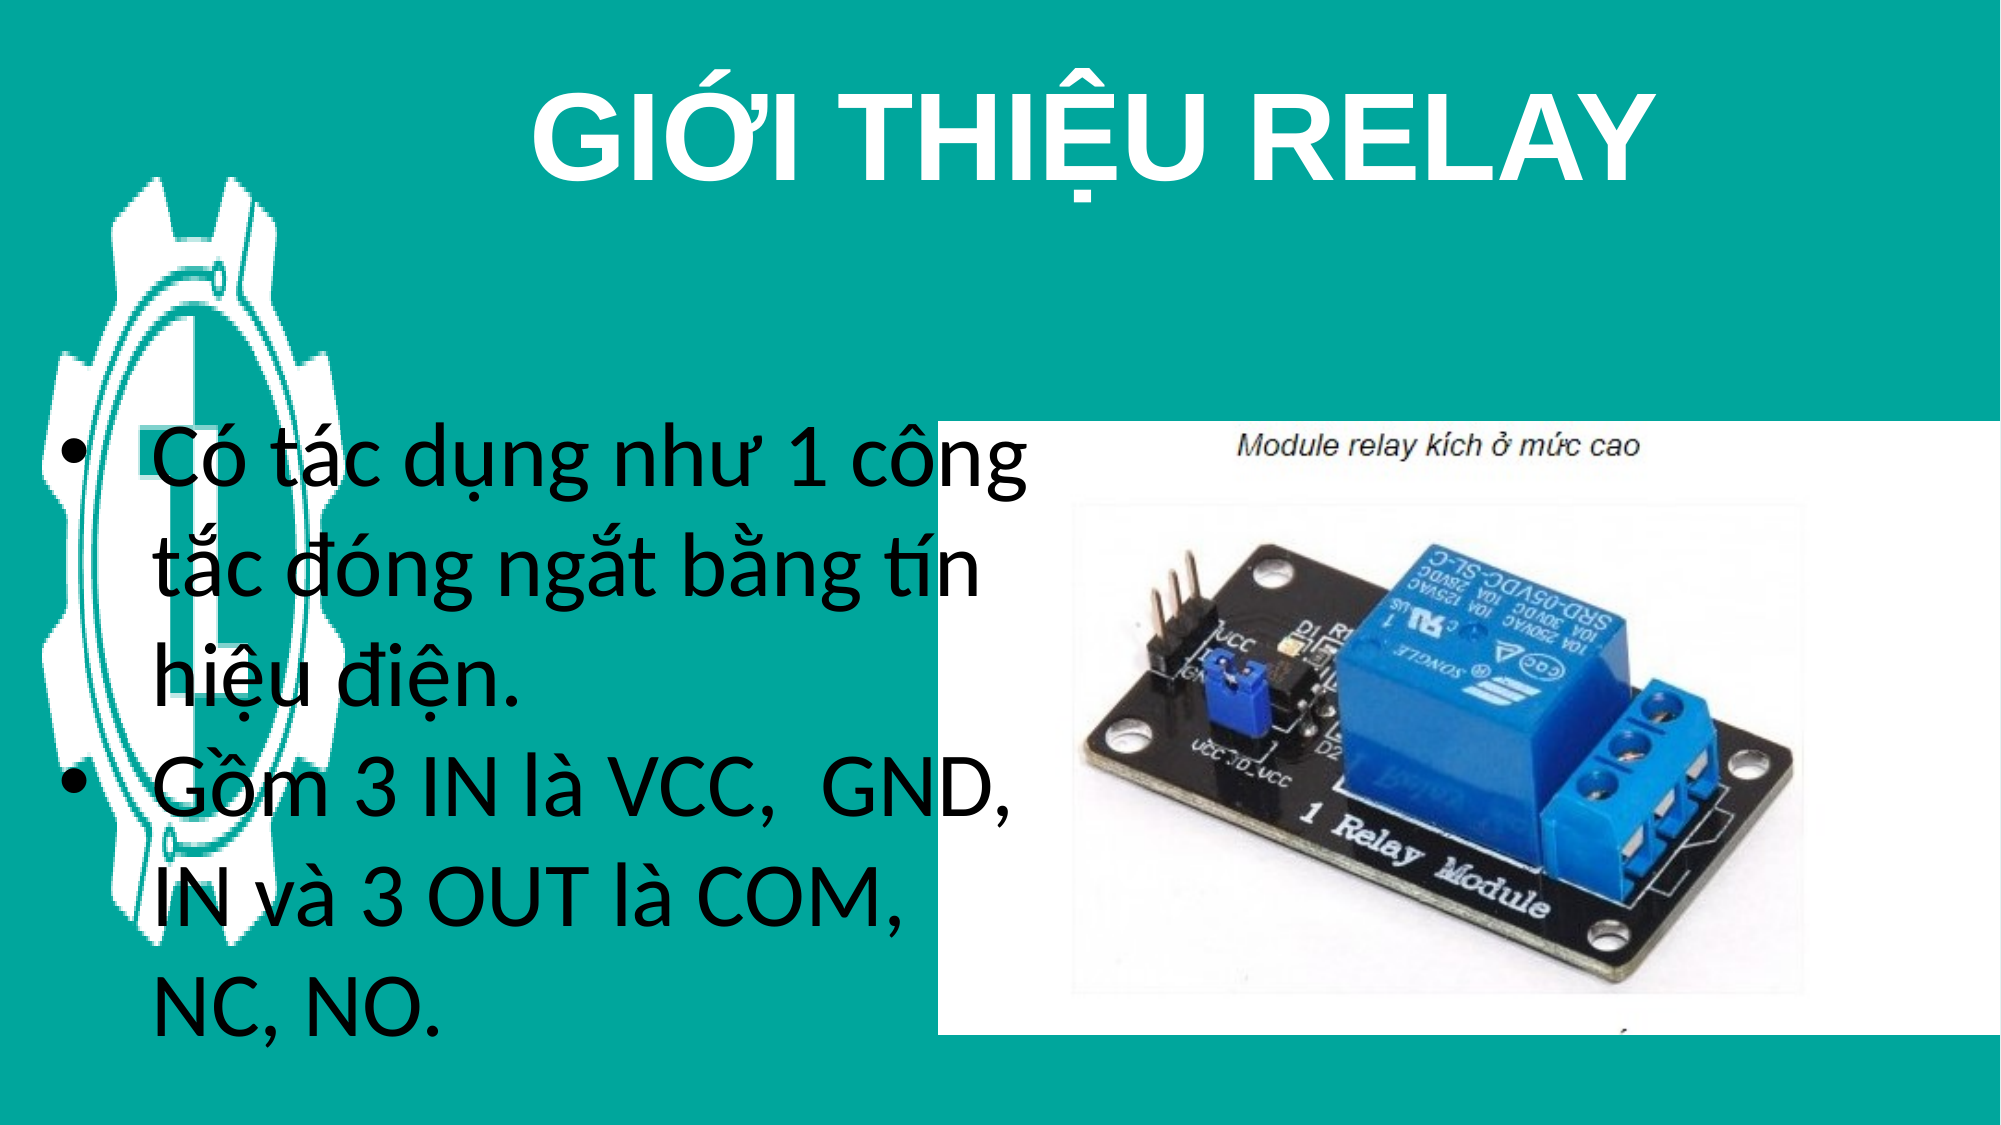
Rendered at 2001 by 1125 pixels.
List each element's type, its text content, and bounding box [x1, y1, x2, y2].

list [938, 421, 2000, 1035]
text_box Có tác dụng như 1 công tắc đóng ngắt bằng tín hiệu điện. Gồm 3 IN là VCC, GND, IN và 3 OUT là COM, NC, NO. [43, 387, 1046, 1062]
text_box GIỚI THIỆU RELAY [514, 0, 1812, 301]
picture [0, 0, 2001, 1125]
